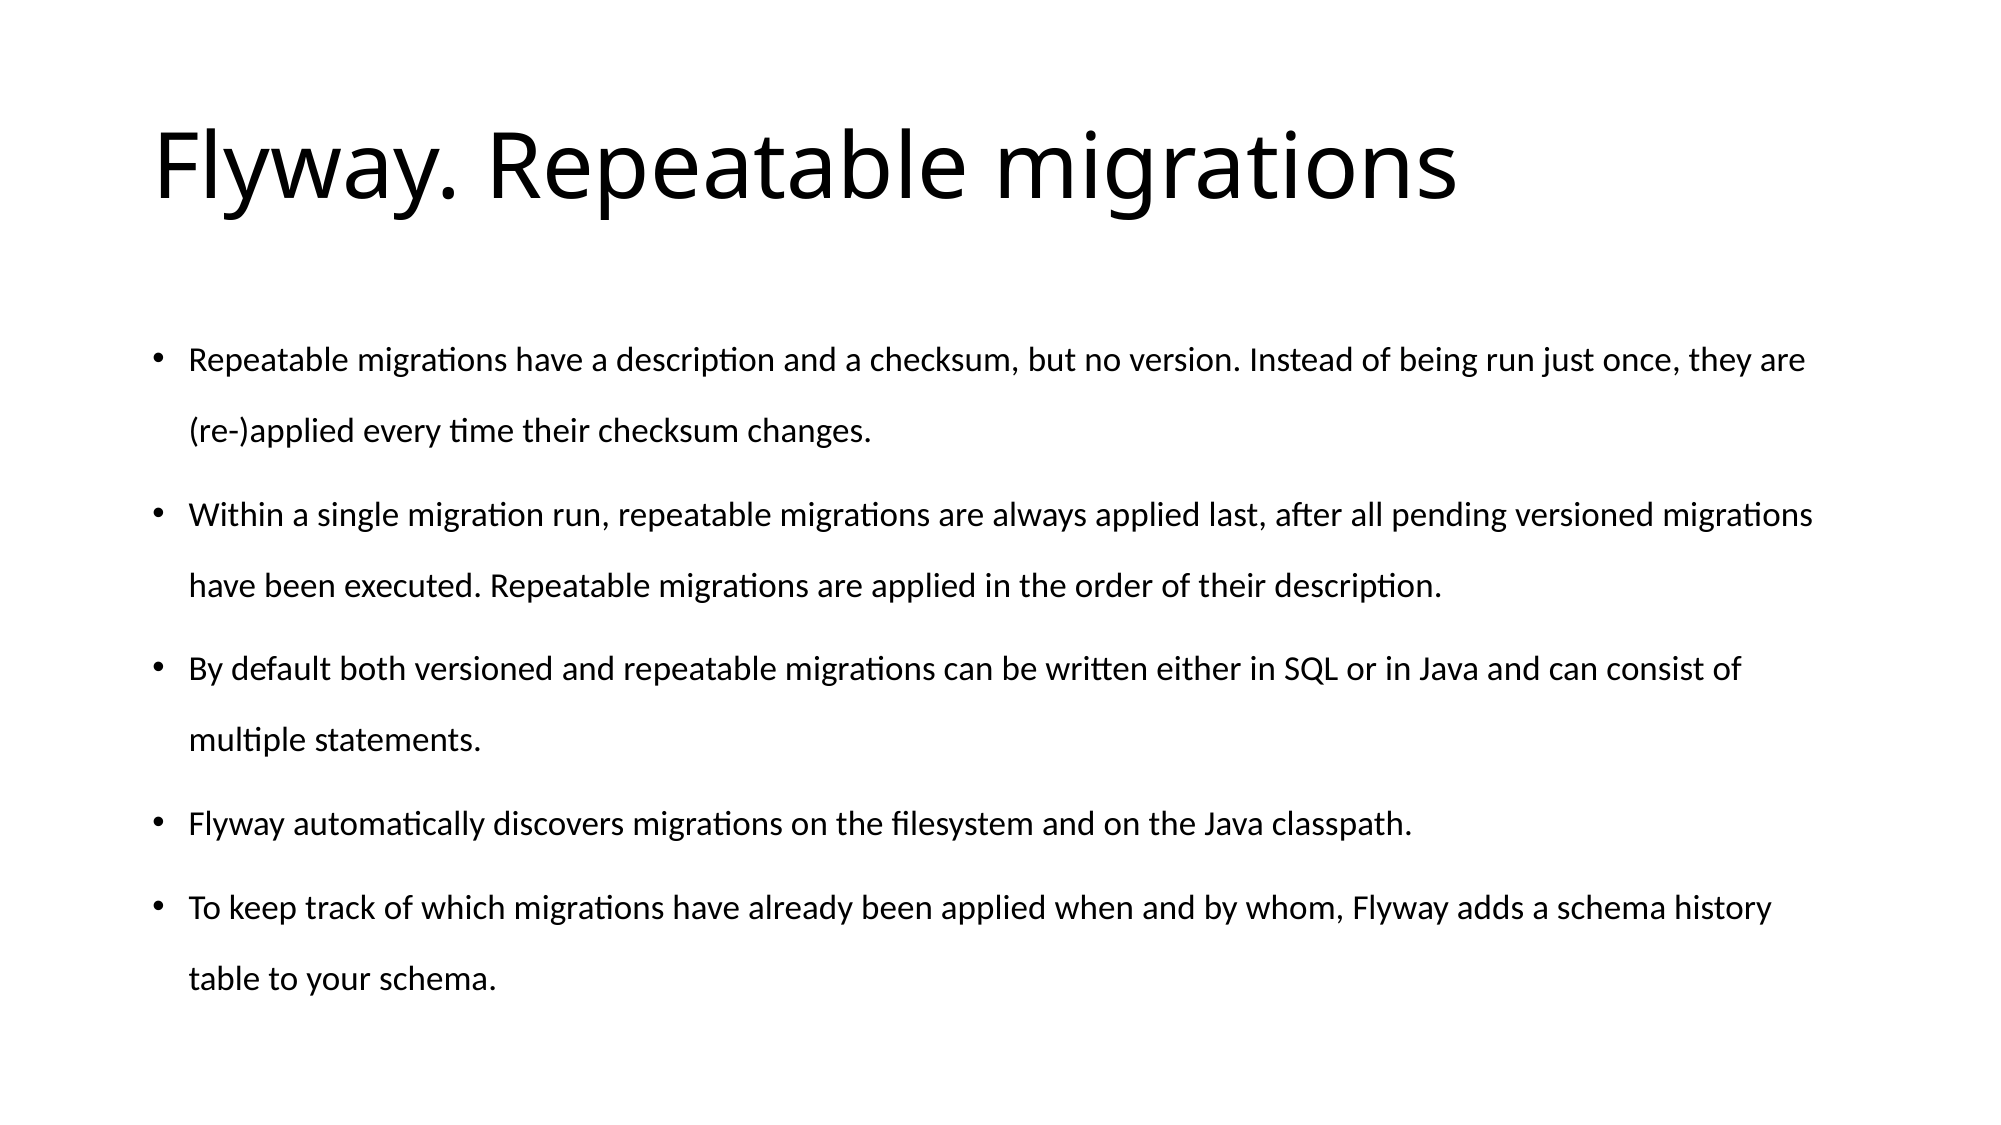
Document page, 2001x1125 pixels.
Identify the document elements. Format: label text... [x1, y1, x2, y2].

title Flyway. Repeatable migrations [137, 59, 1863, 278]
list Repeatable migrations have a description and a checksum, but no version. Instead of being run just once, they are (re-)applied every time their checksum changes. Within a single migration run, repeatable migrations are always applied last, after all pending versioned migrations have been executed. Repeatable migrations are applied in the order of their description. By default both versioned and repeatable migrations can be written either in SQL or in Java and can consist of multiple statements. Flyway automatically discovers migrations on the filesystem and on the Java classpath. To keep track of which migrations have already been applied when and by whom, Flyway adds a schema history table to your schema. [137, 299, 1863, 1014]
